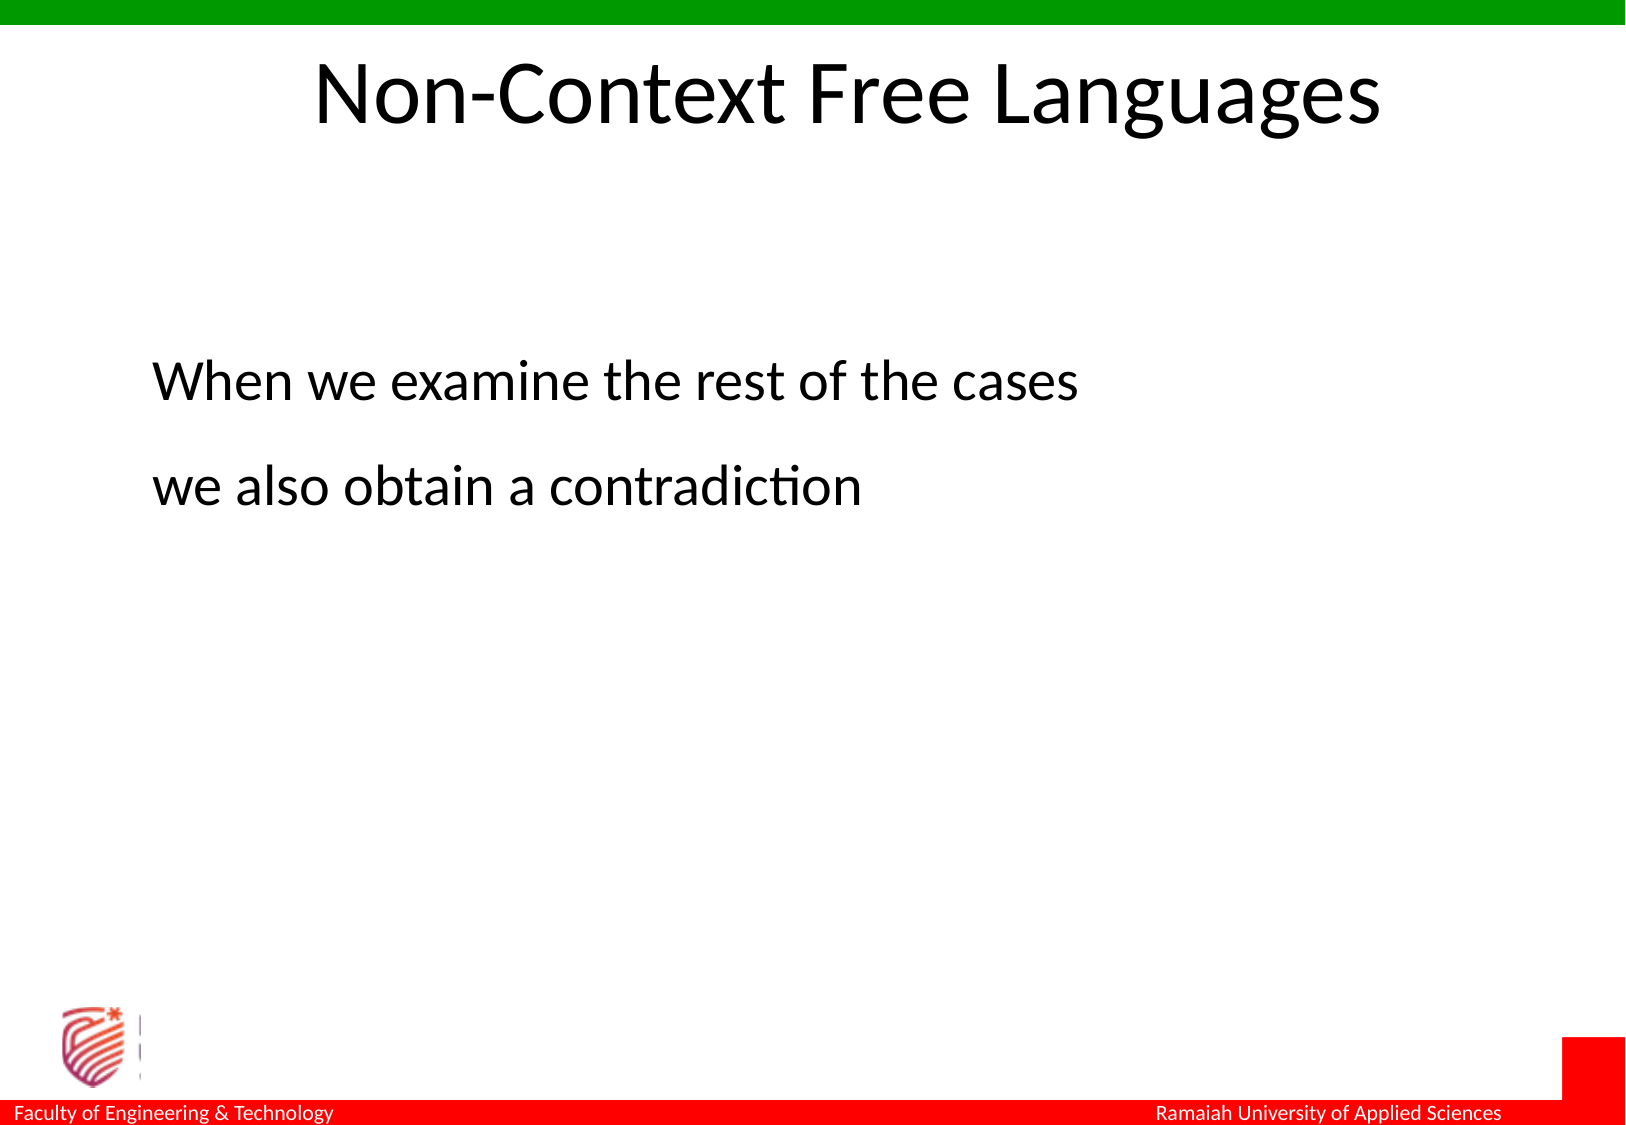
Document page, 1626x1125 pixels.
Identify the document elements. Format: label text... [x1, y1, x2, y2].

text_box When we examine the rest of the cases we also obtain a contradiction [137, 299, 1538, 525]
text_box Non-Context Free Languages [299, 24, 1399, 150]
picture [62, 1007, 141, 1088]
